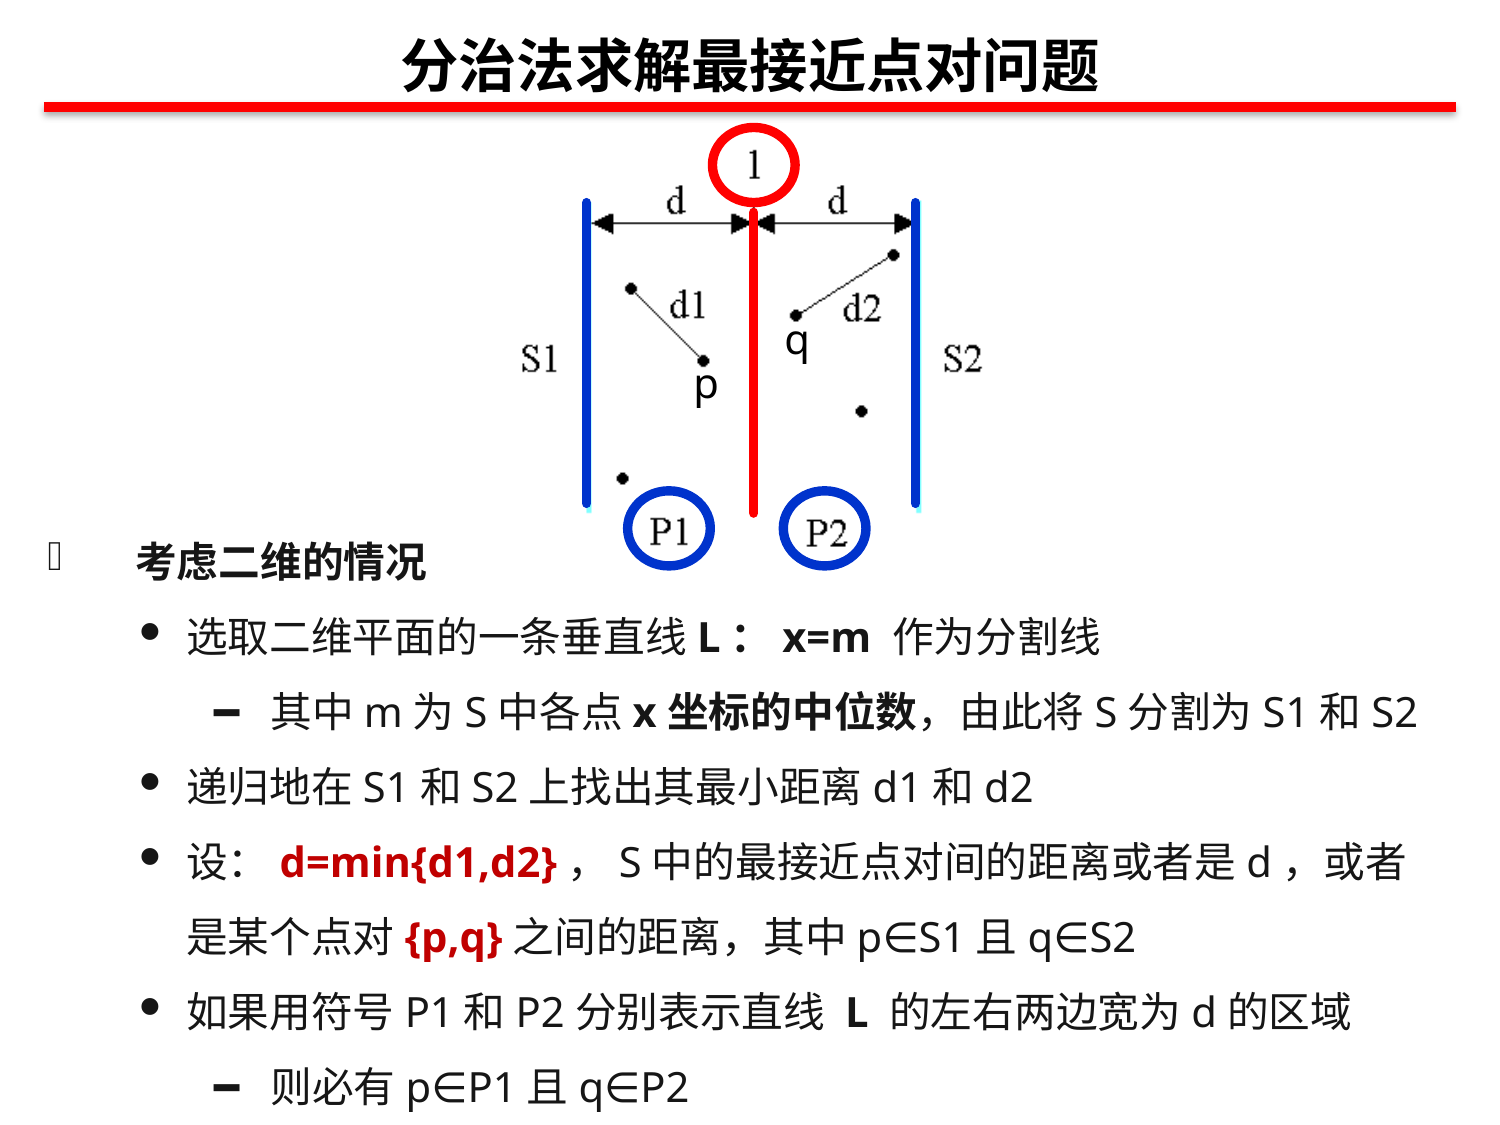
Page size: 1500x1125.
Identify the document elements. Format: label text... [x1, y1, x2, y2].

text_box [728, 127, 779, 135]
text_box 分治法求解最接近点对问题 [0, 7, 1500, 102]
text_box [501, 136, 999, 599]
text_box 考虑二维的情况 选取二维平面的一条垂直线L：x=m 作为分割线 其中m为S中各点x坐标的中位数，由此将S分割为S1和S2 递归地在S1和S2上找出其最小距离d1和d2 设：d=min{d1,d2}，S中的最接近点对间的距离或者是d，或者是某个点对{p,q}之间的距离，其中p∈S1且q∈S2 如果用符号P1和P2分别表示直线 L 的左右两边宽为d的区域 则必有p∈P1且q∈P2 [23, 503, 1459, 1125]
